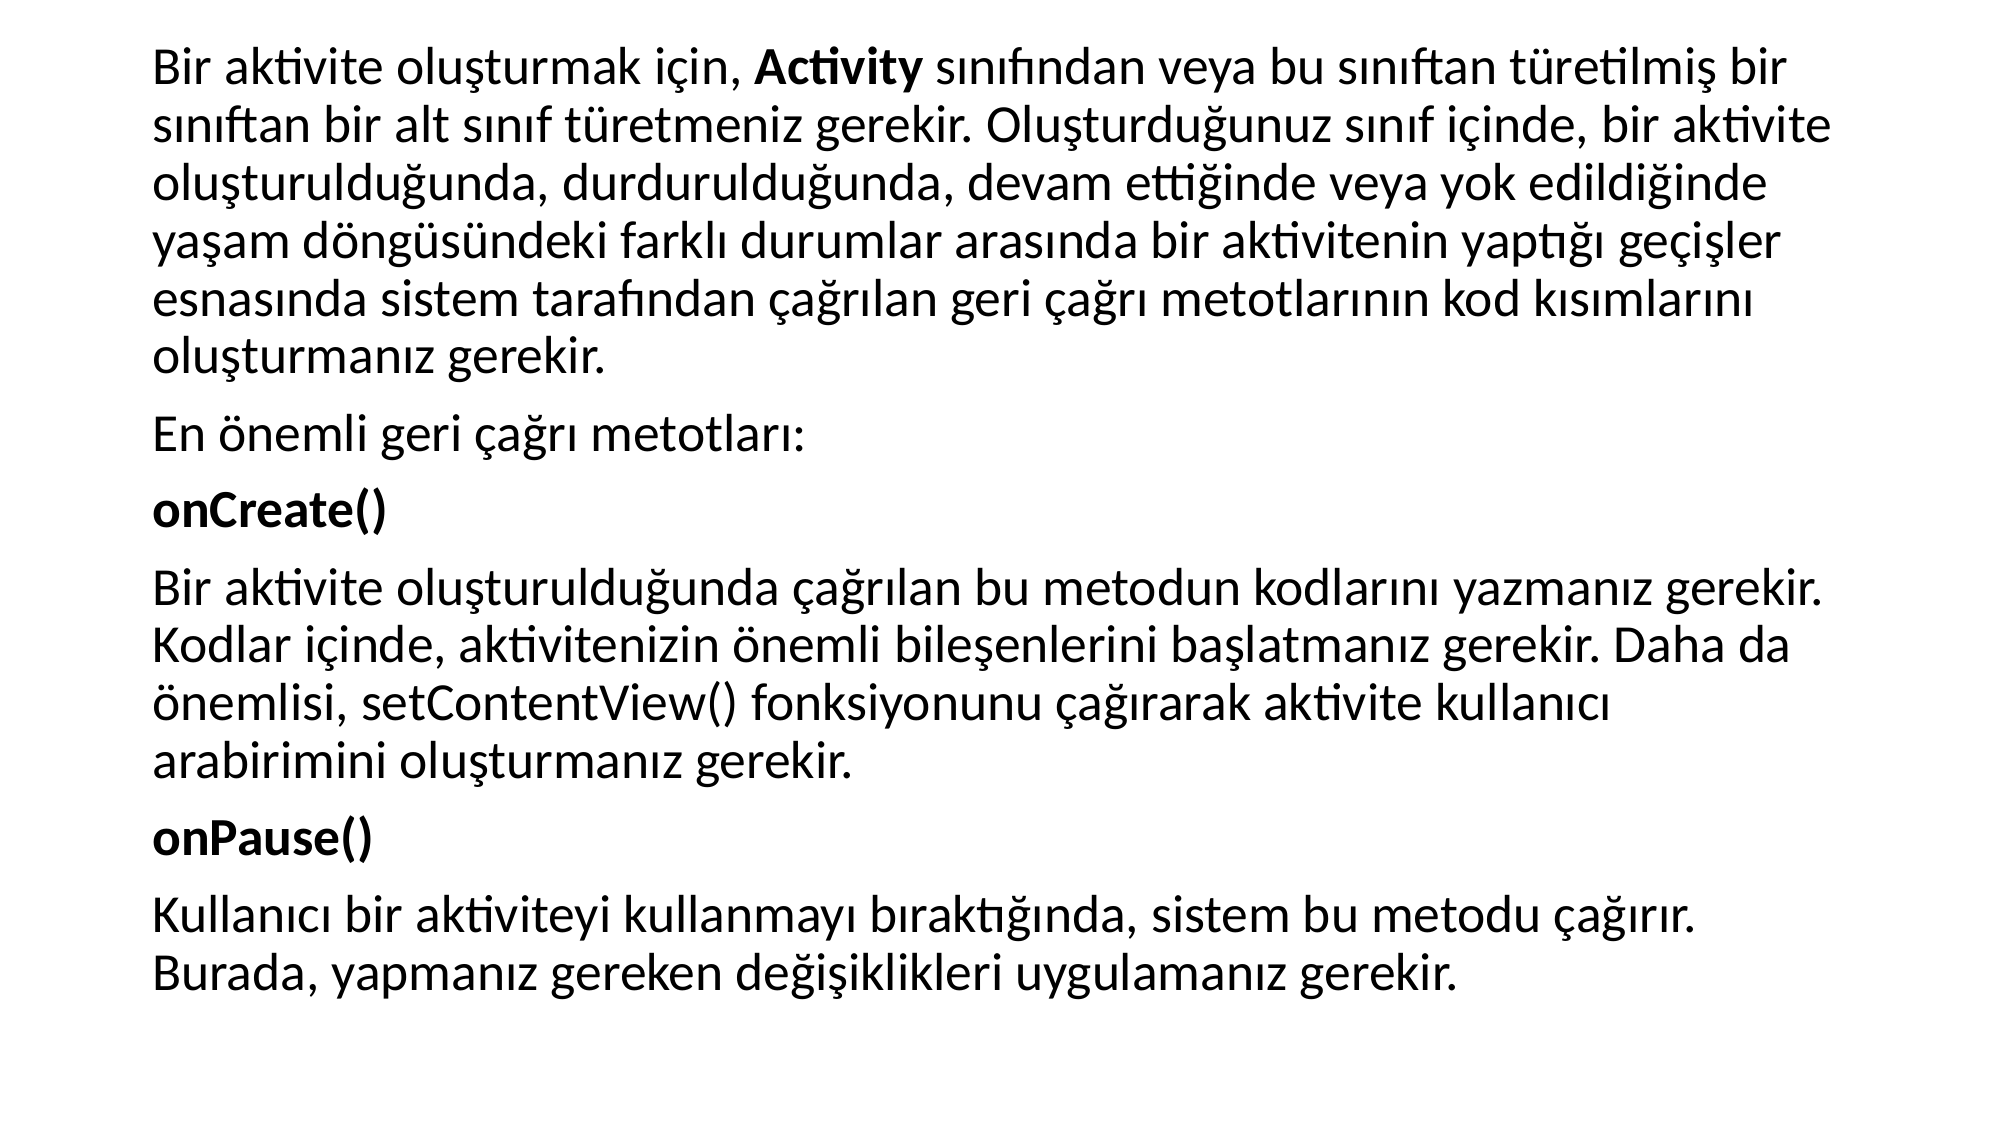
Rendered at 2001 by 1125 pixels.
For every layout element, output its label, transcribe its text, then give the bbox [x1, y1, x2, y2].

list Bir aktivite oluşturmak için, Activity sınıfından veya bu sınıftan türetilmiş bir sınıftan bir alt sınıf türetmeniz gerekir. Oluşturduğunuz sınıf içinde, bir aktivite oluşturulduğunda, durdurulduğunda, devam ettiğinde veya yok edildiğinde yaşam döngüsündeki farklı durumlar arasında bir aktivitenin yaptığı geçişler esnasında sistem tarafından çağrılan geri çağrı metotlarının kod kısımlarını oluşturmanız gerekir. En önemli geri çağrı metotları: onCreate() Bir aktivite oluşturulduğunda çağrılan bu metodun kodlarını yazmanız gerekir. Kodlar içinde, aktivitenizin önemli bileşenlerini başlatmanız gerekir. Daha da önemlisi, setContentView() fonksiyonunu çağırarak aktivite kullanıcı arabirimini oluşturmanız gerekir. onPause() Kullanıcı bir aktiviteyi kullanmayı bıraktığında, sistem bu metodu çağırır. Burada, yapmanız gereken değişiklikleri uygulamanız gerekir. [137, 31, 1863, 1014]
